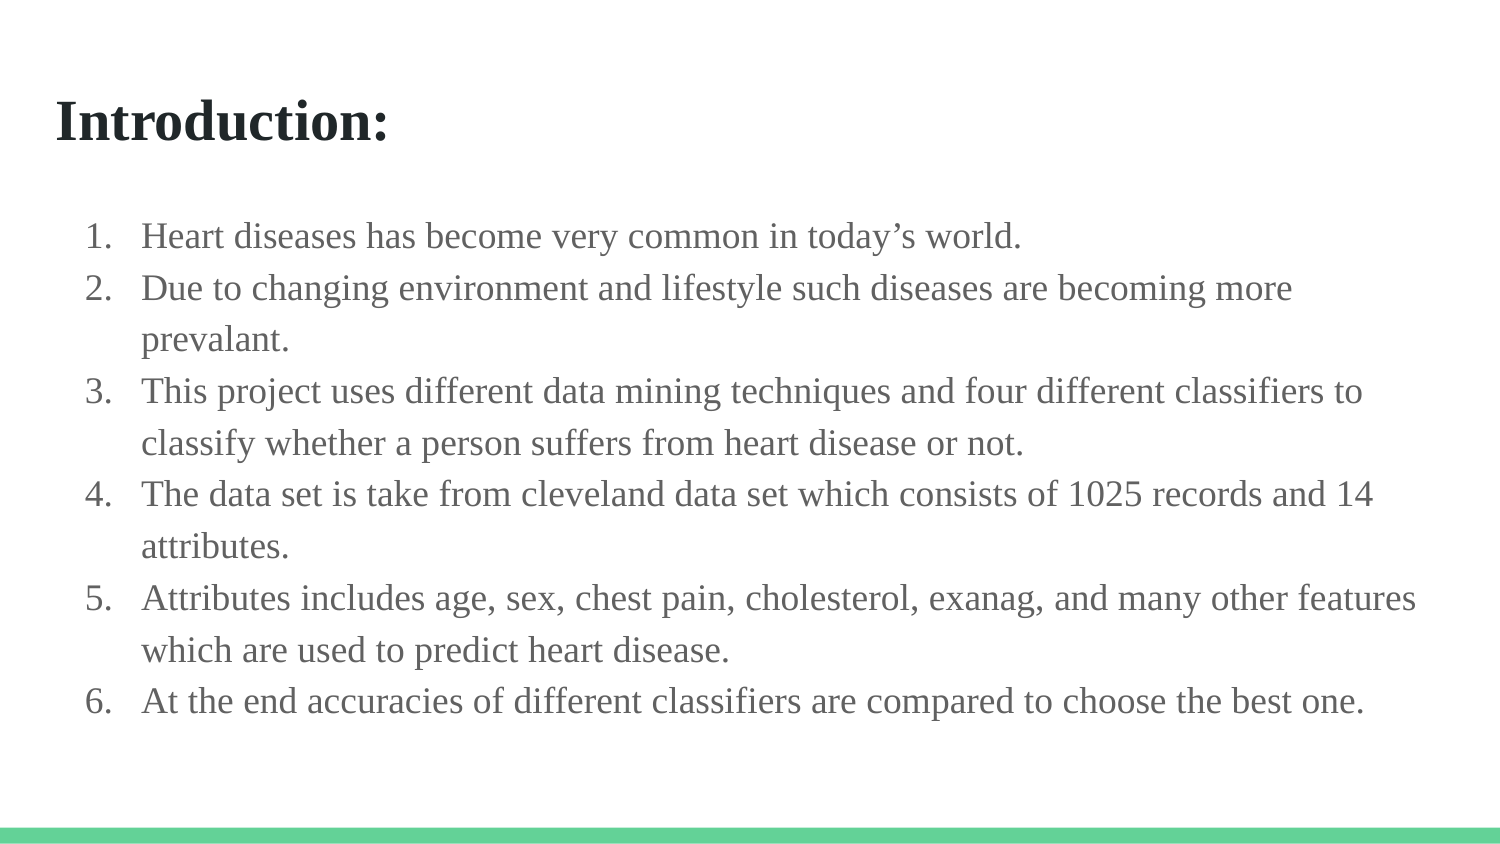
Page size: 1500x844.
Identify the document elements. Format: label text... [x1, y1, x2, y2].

title Introduction: [40, 66, 1438, 161]
list Heart diseases has become very common in today’s world. Due to changing environment and lifestyle such diseases are becoming more prevalant. This project uses different data mining techniques and four different classifiers to classify whether a person suffers from heart disease or not. The data set is take from cleveland data set which consists of 1025 records and 14 attributes. Attributes includes age, sex, chest pain, cholesterol, exanag, and many other features which are used to predict heart disease. At the end accuracies of different classifiers are compared to choose the best one. [51, 189, 1449, 750]
